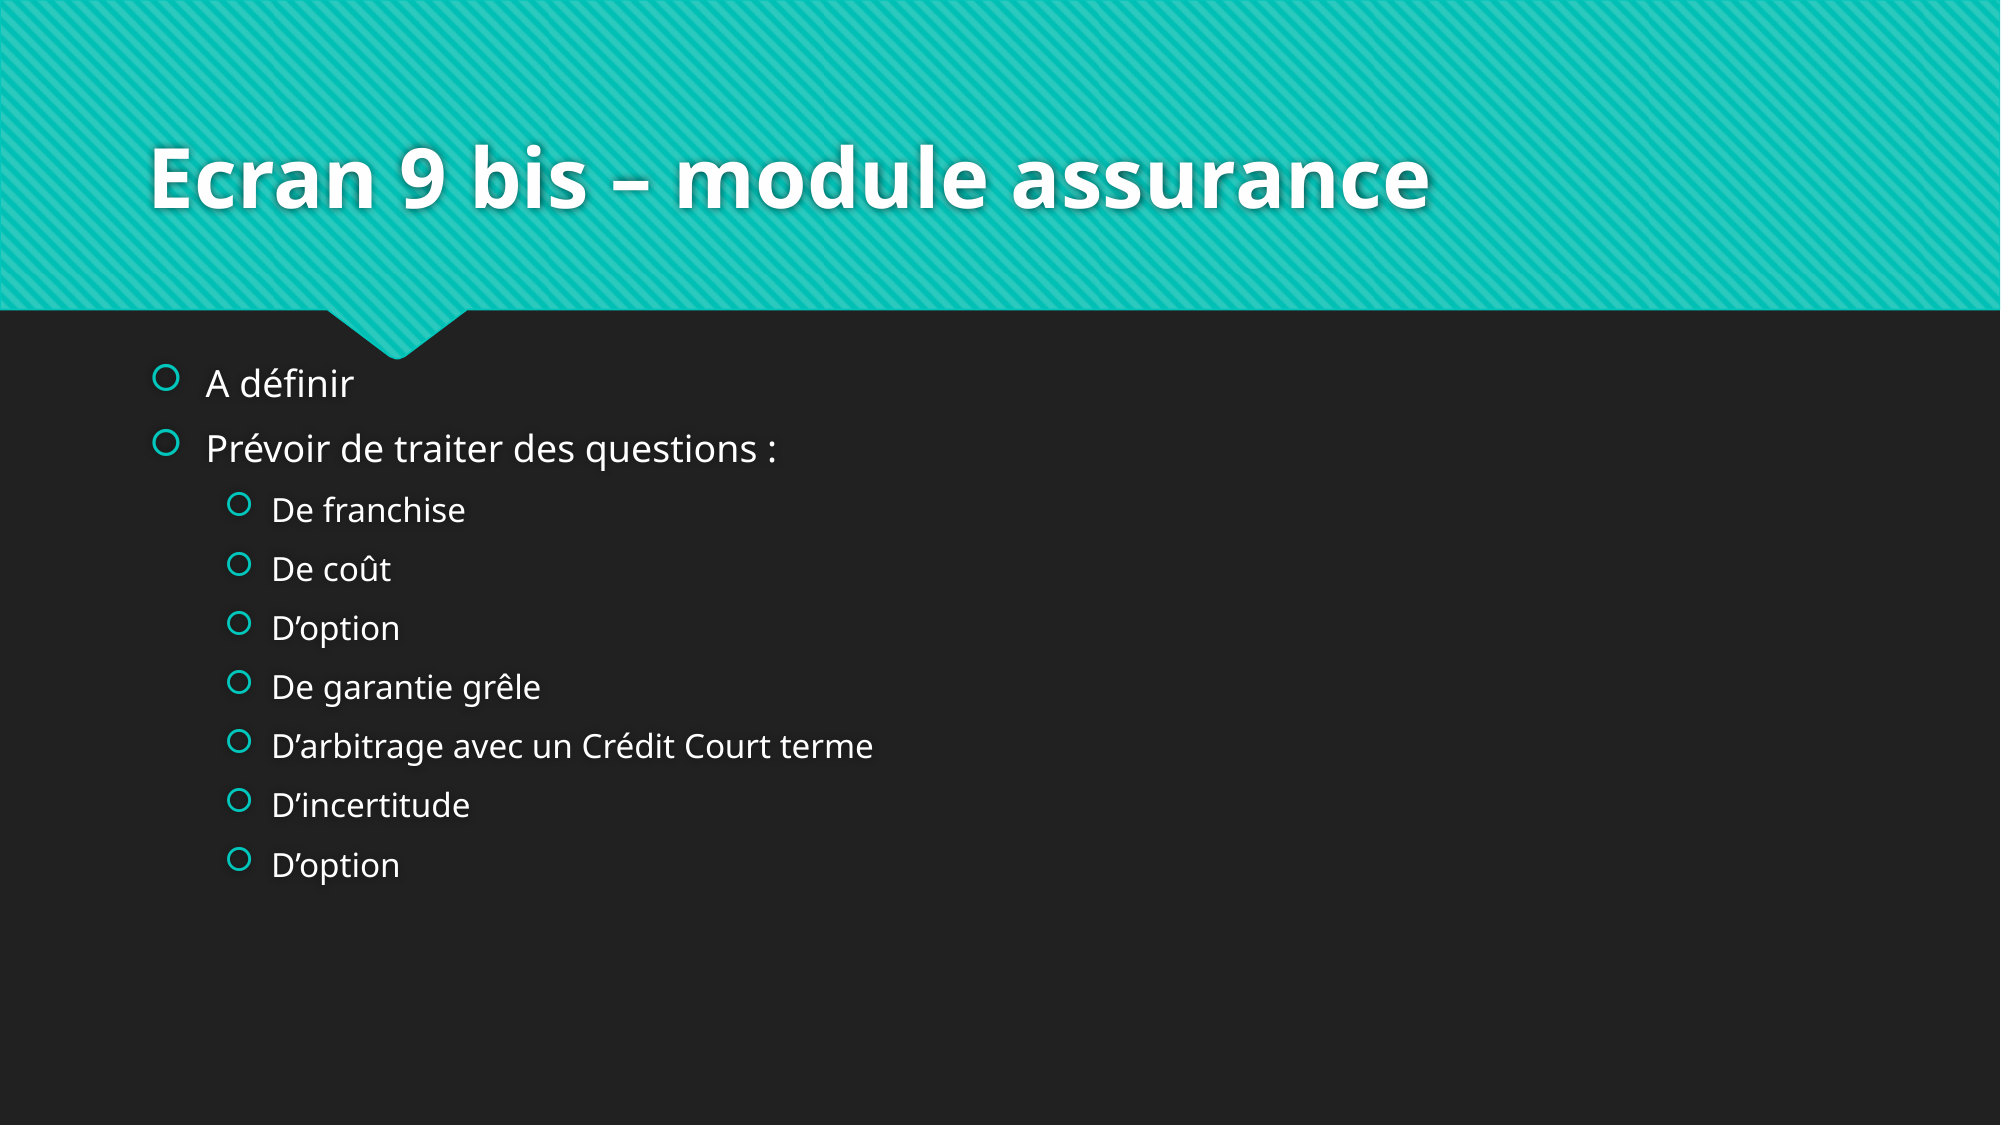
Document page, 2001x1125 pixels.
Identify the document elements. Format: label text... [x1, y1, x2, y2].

title Ecran 9 bis – module assurance [132, 73, 1868, 233]
list A définir Prévoir de traiter des questions : De franchise De coût D’option De garantie grêle D’arbitrage avec un Crédit Court terme D’incertitude D’option [134, 364, 1866, 962]
